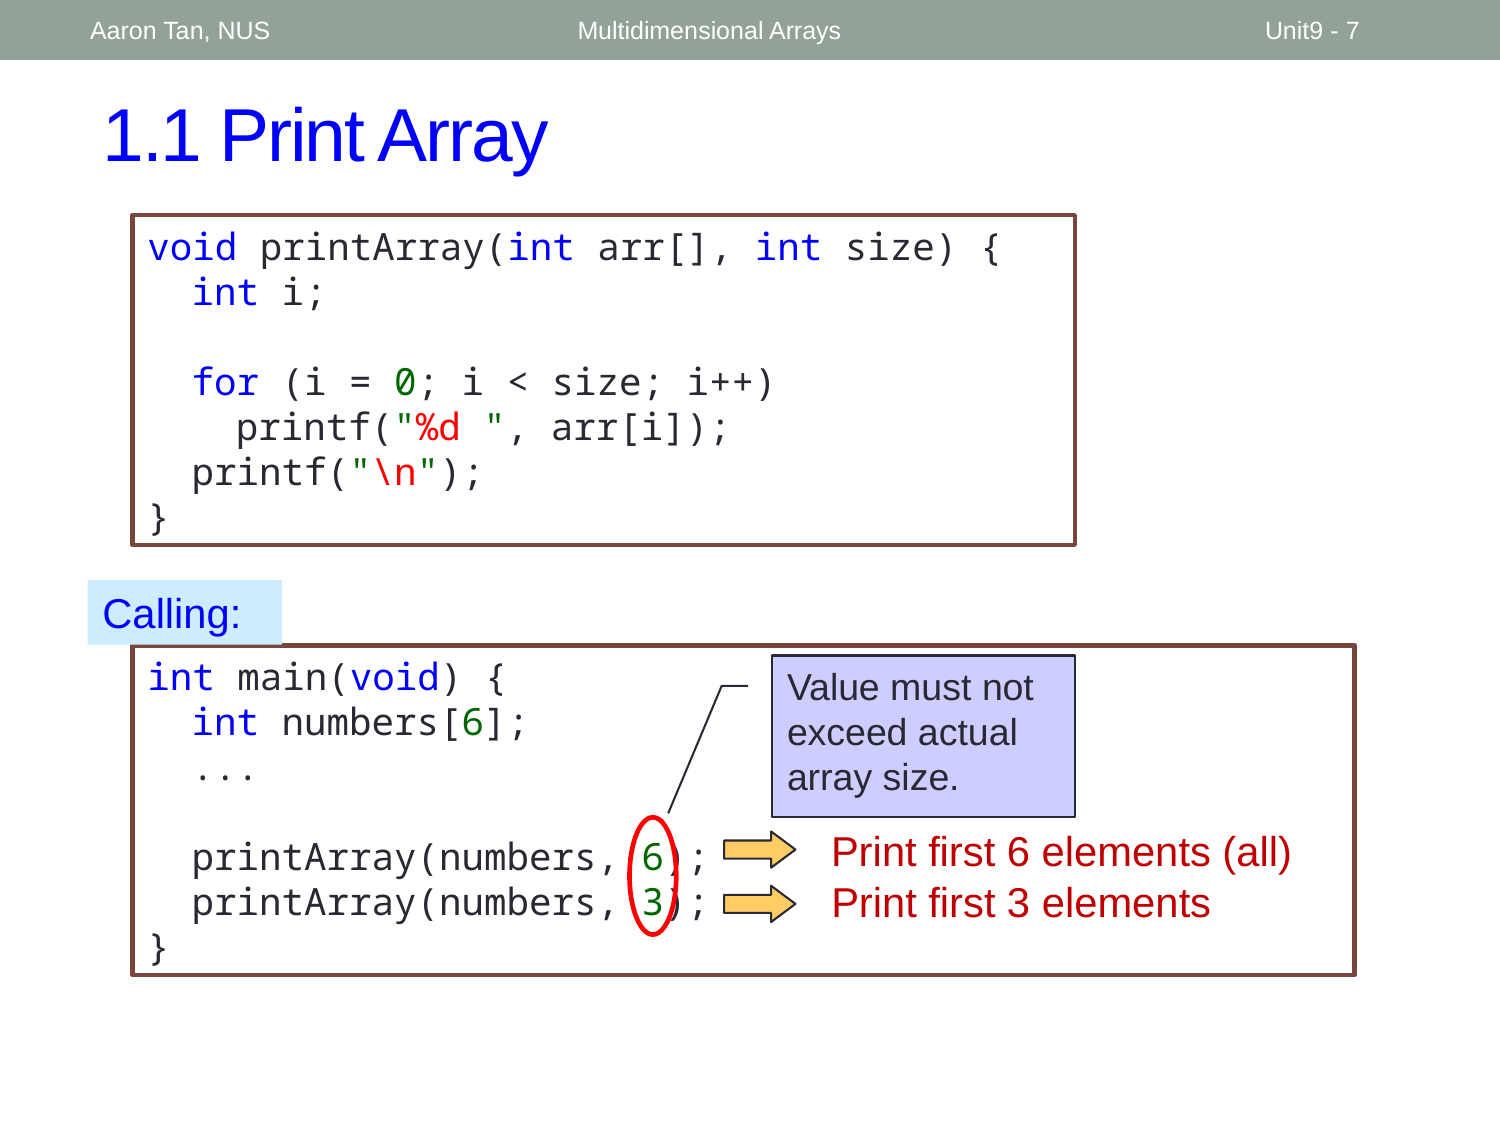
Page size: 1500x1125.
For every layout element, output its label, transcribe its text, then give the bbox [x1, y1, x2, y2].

slide_number Aaron Tan, NUS [75, 3, 550, 57]
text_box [1083, 816, 1355, 884]
slide_number Unit9 - 7 [1250, 3, 1425, 57]
footer Multidimensional Arrays [562, 3, 1238, 57]
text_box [629, 655, 1076, 935]
title 1.1 Print Array [87, 62, 1463, 200]
text_box void printArray(int arr[], int size) { int i; for (i = 0; i < size; i++) printf("%d ", arr[i]); printf("\n"); } [130, 213, 1077, 547]
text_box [87, 579, 1355, 979]
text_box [1083, 868, 1279, 935]
